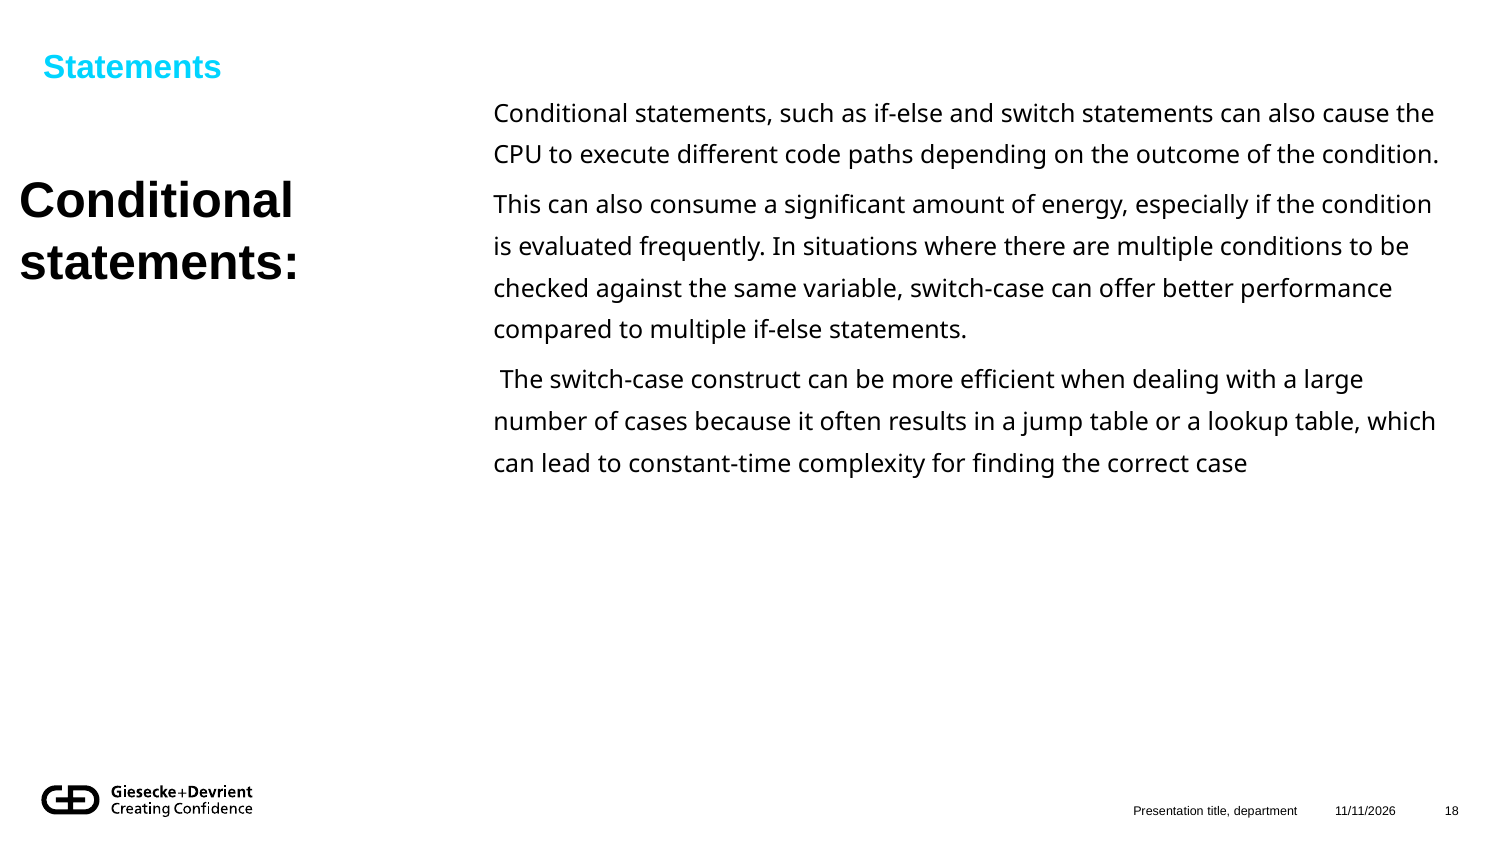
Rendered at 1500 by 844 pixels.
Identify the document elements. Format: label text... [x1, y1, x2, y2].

list Conditional statements, such as if-else and switch statements can also cause the CPU to execute different code paths depending on the outcome of the condition. This can also consume a significant amount of energy, especially if the condition is evaluated frequently. In situations where there are multiple conditions to be checked against the same variable, switch-case can offer better performance compared to multiple if-else statements. The switch-case construct can be more efficient when dealing with a large number of cases because it often results in a jump table or a lookup table, which can lead to constant-time complexity for finding the correct case [478, 28, 1457, 765]
slide_number 18 [1405, 798, 1459, 822]
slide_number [1306, 798, 1396, 822]
list Statements [43, 28, 478, 139]
footer Presentation title, department [998, 798, 1298, 822]
title Conditional statements: [19, 150, 461, 765]
